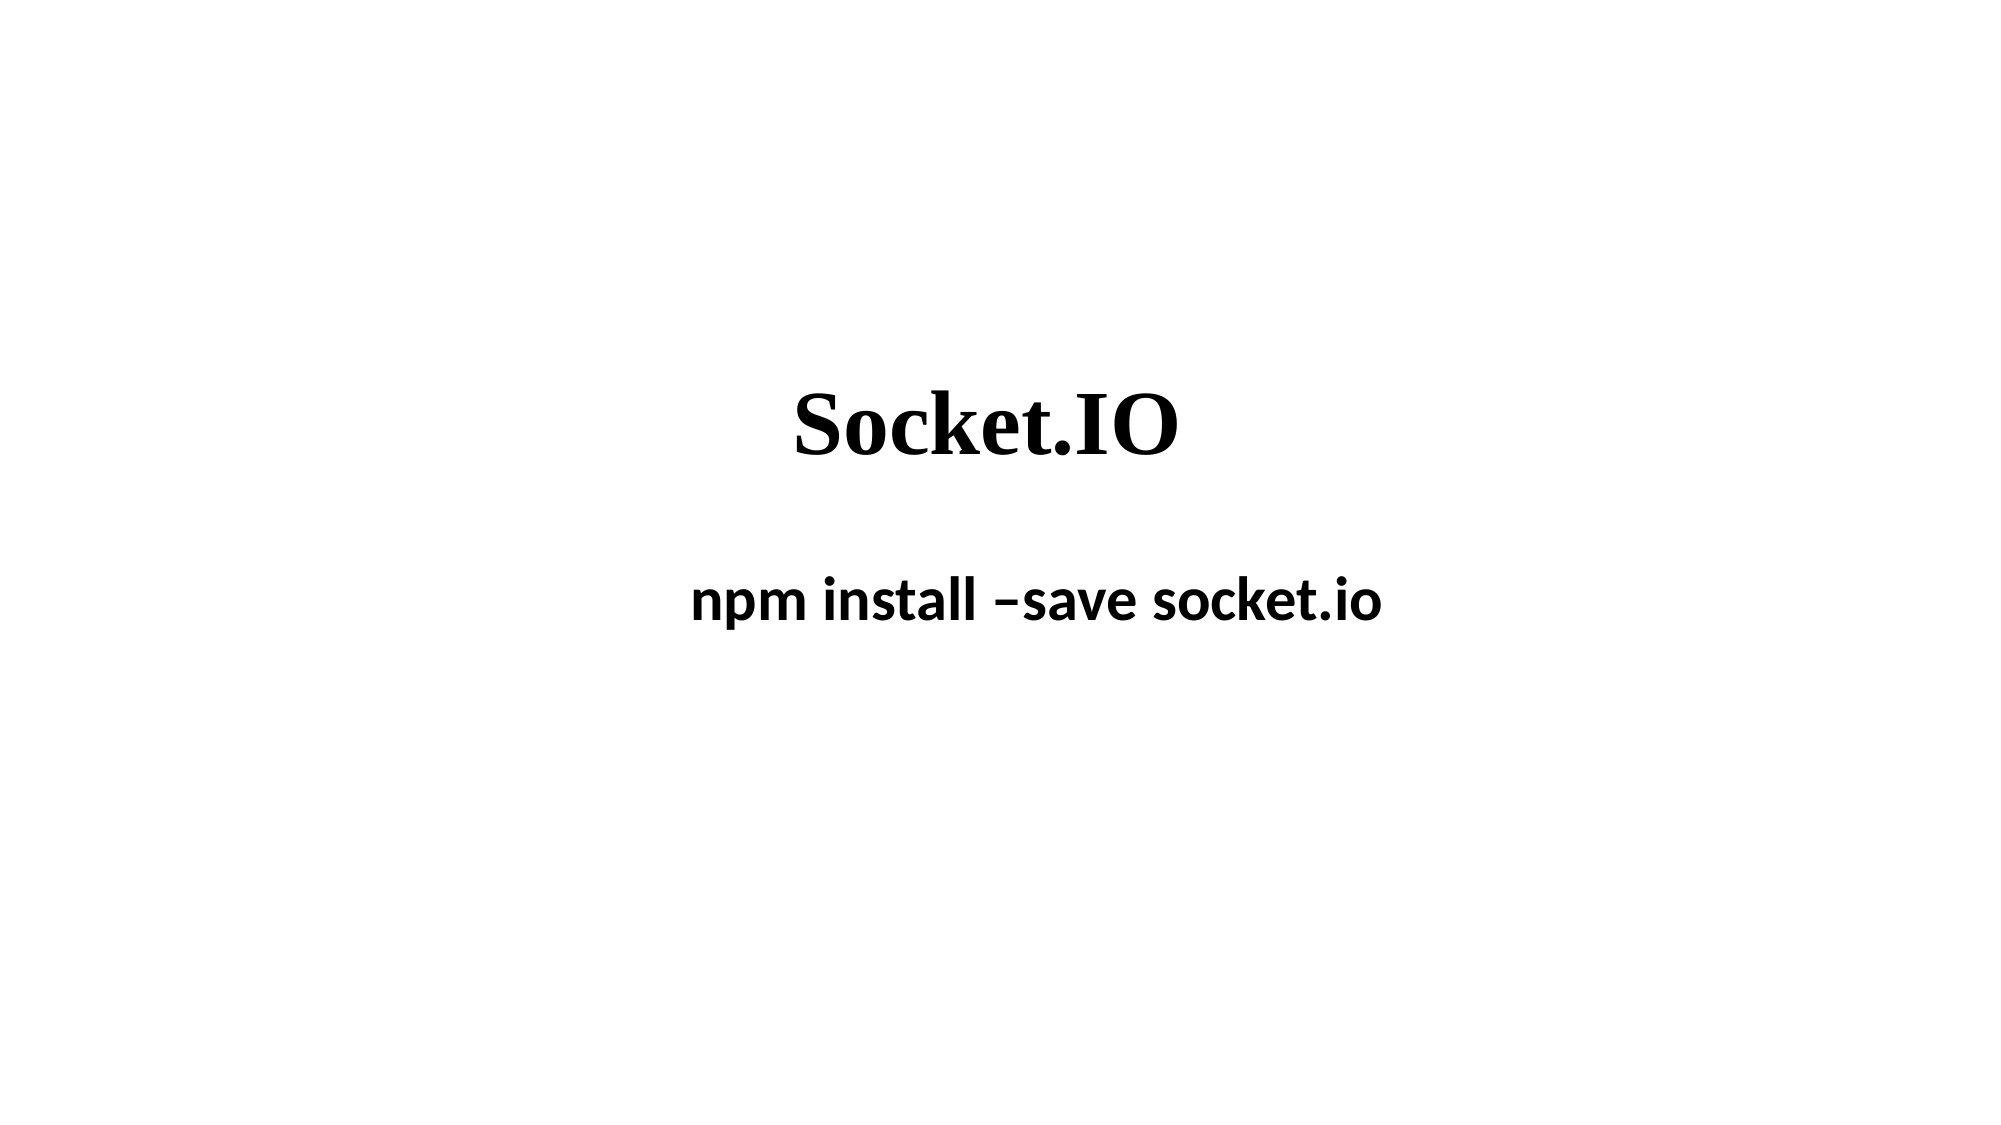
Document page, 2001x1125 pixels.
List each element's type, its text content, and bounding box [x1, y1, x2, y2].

title Socket.IO [124, 315, 1850, 534]
list npm install –save socket.io [137, 473, 1863, 1014]
